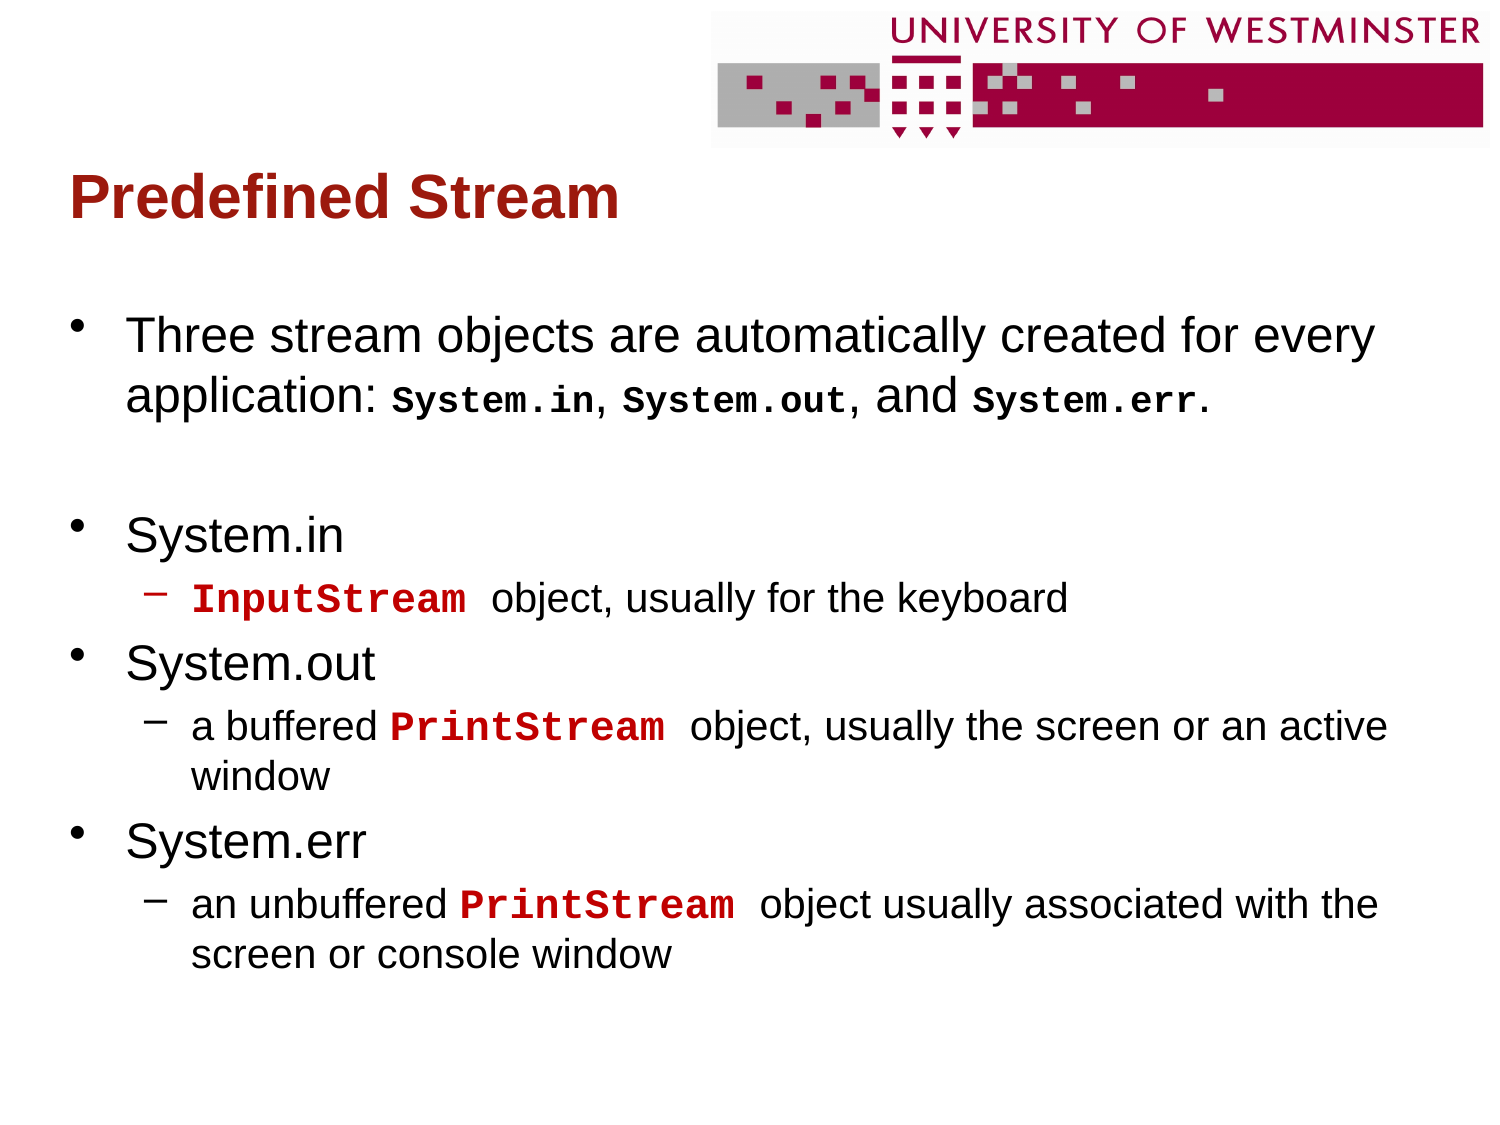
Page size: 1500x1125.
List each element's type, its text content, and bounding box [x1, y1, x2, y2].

list Three stream objects are automatically created for every application: System.in, System.out, and System.err. System.in InputStream object, usually for the keyboard System.out a buffered PrintStream object, usually the screen or an active window System.err an unbuffered PrintStream object usually associated with the screen or console window [53, 294, 1448, 1012]
title Predefined Stream [53, 148, 1448, 257]
picture [711, 11, 1490, 148]
